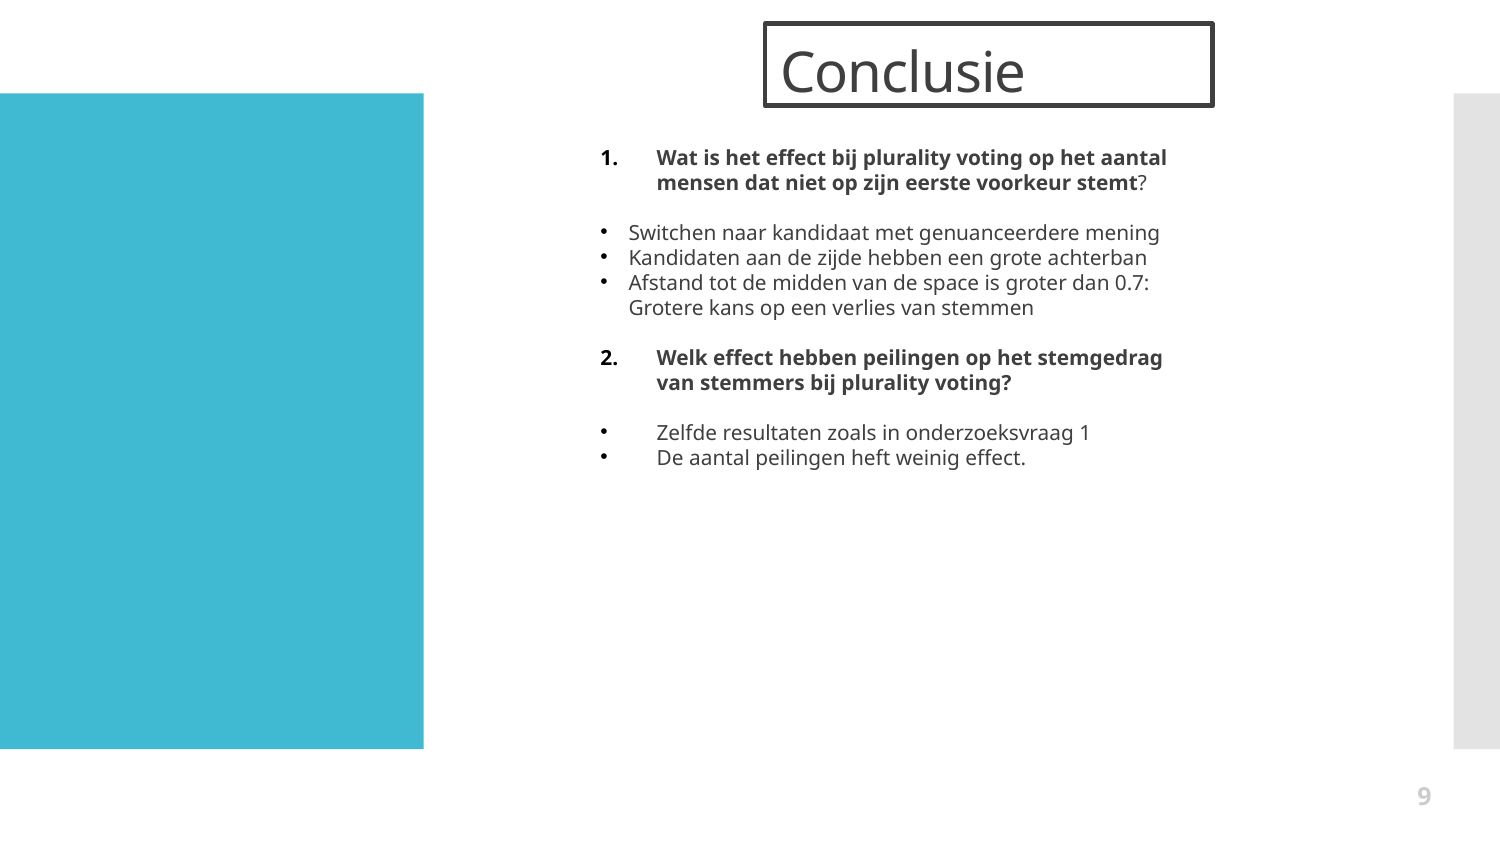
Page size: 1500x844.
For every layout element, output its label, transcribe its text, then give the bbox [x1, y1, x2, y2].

slide_number 9 [1402, 764, 1493, 830]
text_box Wat is het effect bij plurality voting op het aantal mensen dat niet op zijn eerste voorkeur stemt? Switchen naar kandidaat met genuanceerdere mening Kandidaten aan de zijde hebben een grote achterban Afstand tot de midden van de space is groter dan 0.7: Grotere kans op een verlies van stemmen Welk effect hebben peilingen op het stemgedrag van stemmers bij plurality voting? Zelfde resultaten zoals in onderzoeksvraag 1 De aantal peilingen heft weinig effect. [585, 137, 1213, 537]
text_box Conclusie [765, 23, 1213, 106]
